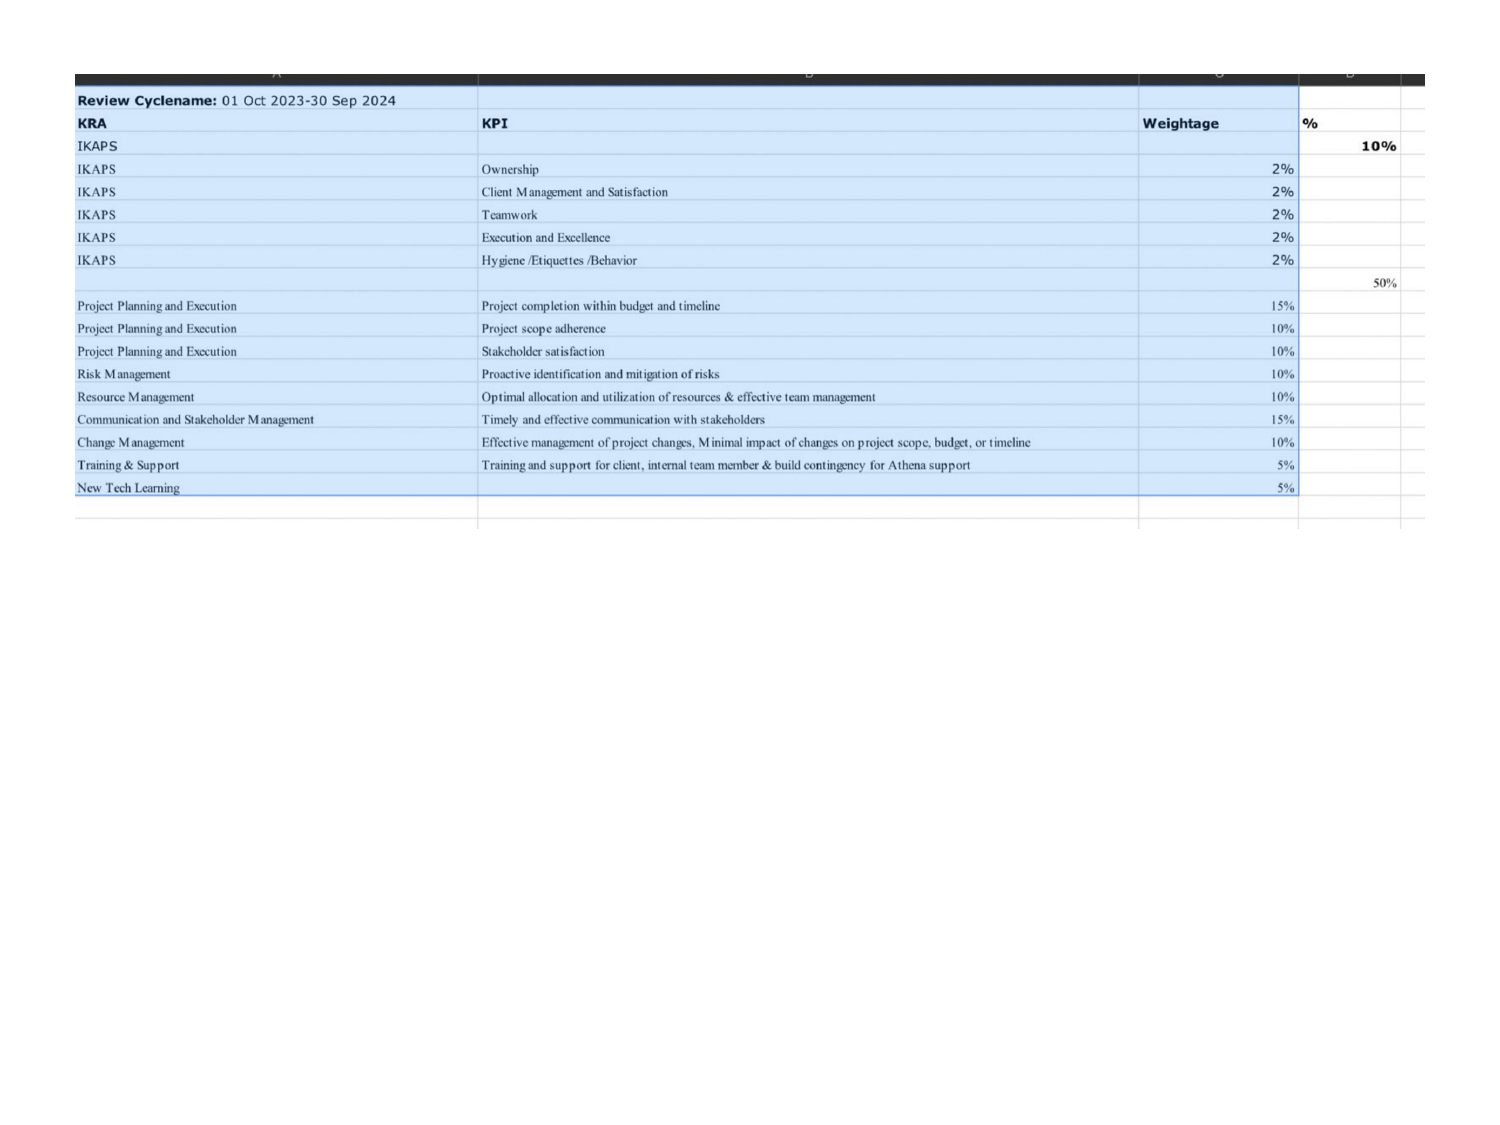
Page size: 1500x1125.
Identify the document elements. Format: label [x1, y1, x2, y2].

picture [74, 74, 1426, 529]
